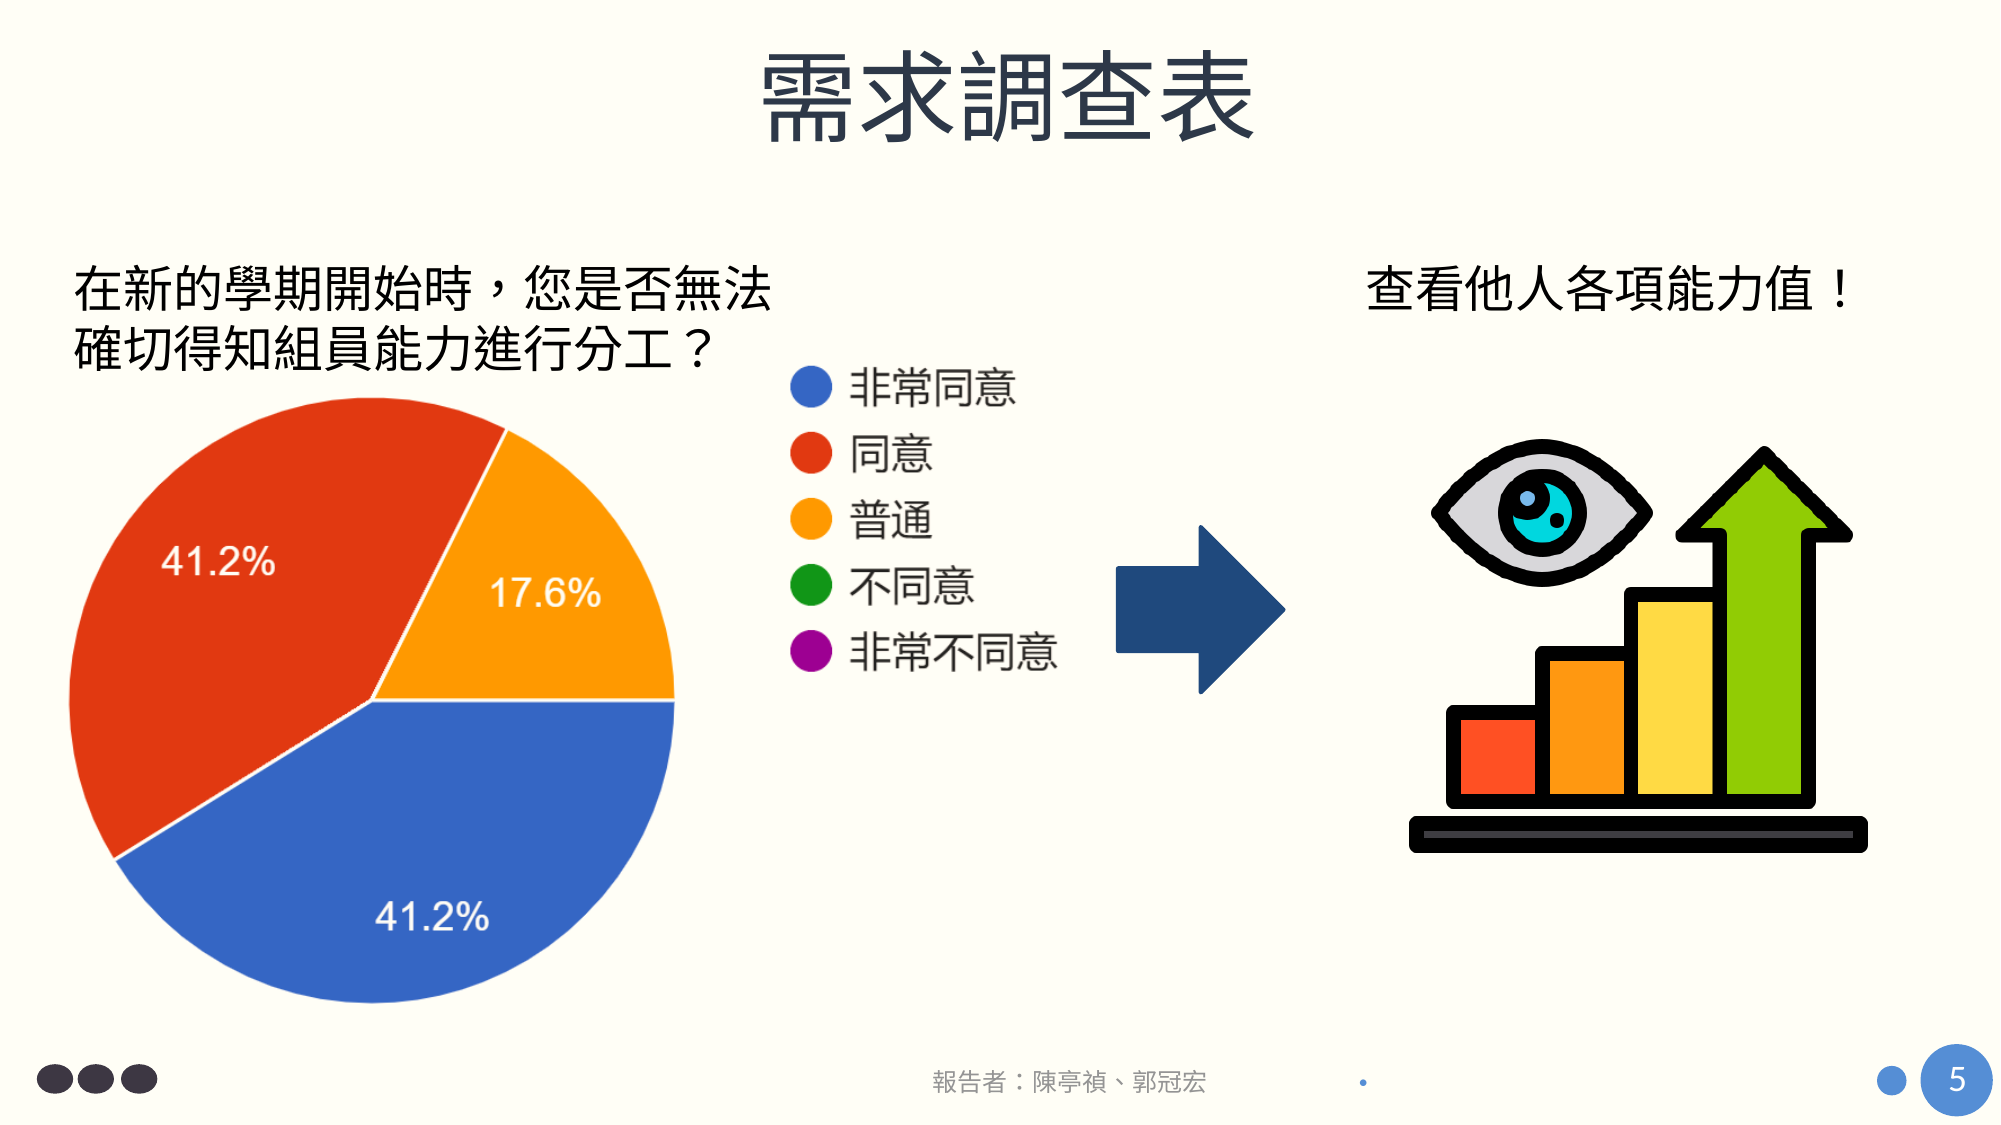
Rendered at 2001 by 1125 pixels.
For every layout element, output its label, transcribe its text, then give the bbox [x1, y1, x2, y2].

title 需求調查表 [307, 26, 1709, 185]
text_box [1115, 525, 1286, 695]
picture [763, 325, 1072, 693]
text_box 查看他人各項能力值！ [1350, 250, 2000, 326]
picture [0, 385, 709, 1036]
text_box 在新的學期開始時，您是否無法 確切得知組員能力進行分工？ [58, 250, 789, 386]
text_box 5 [1933, 1046, 1983, 1107]
picture [1401, 408, 1875, 882]
